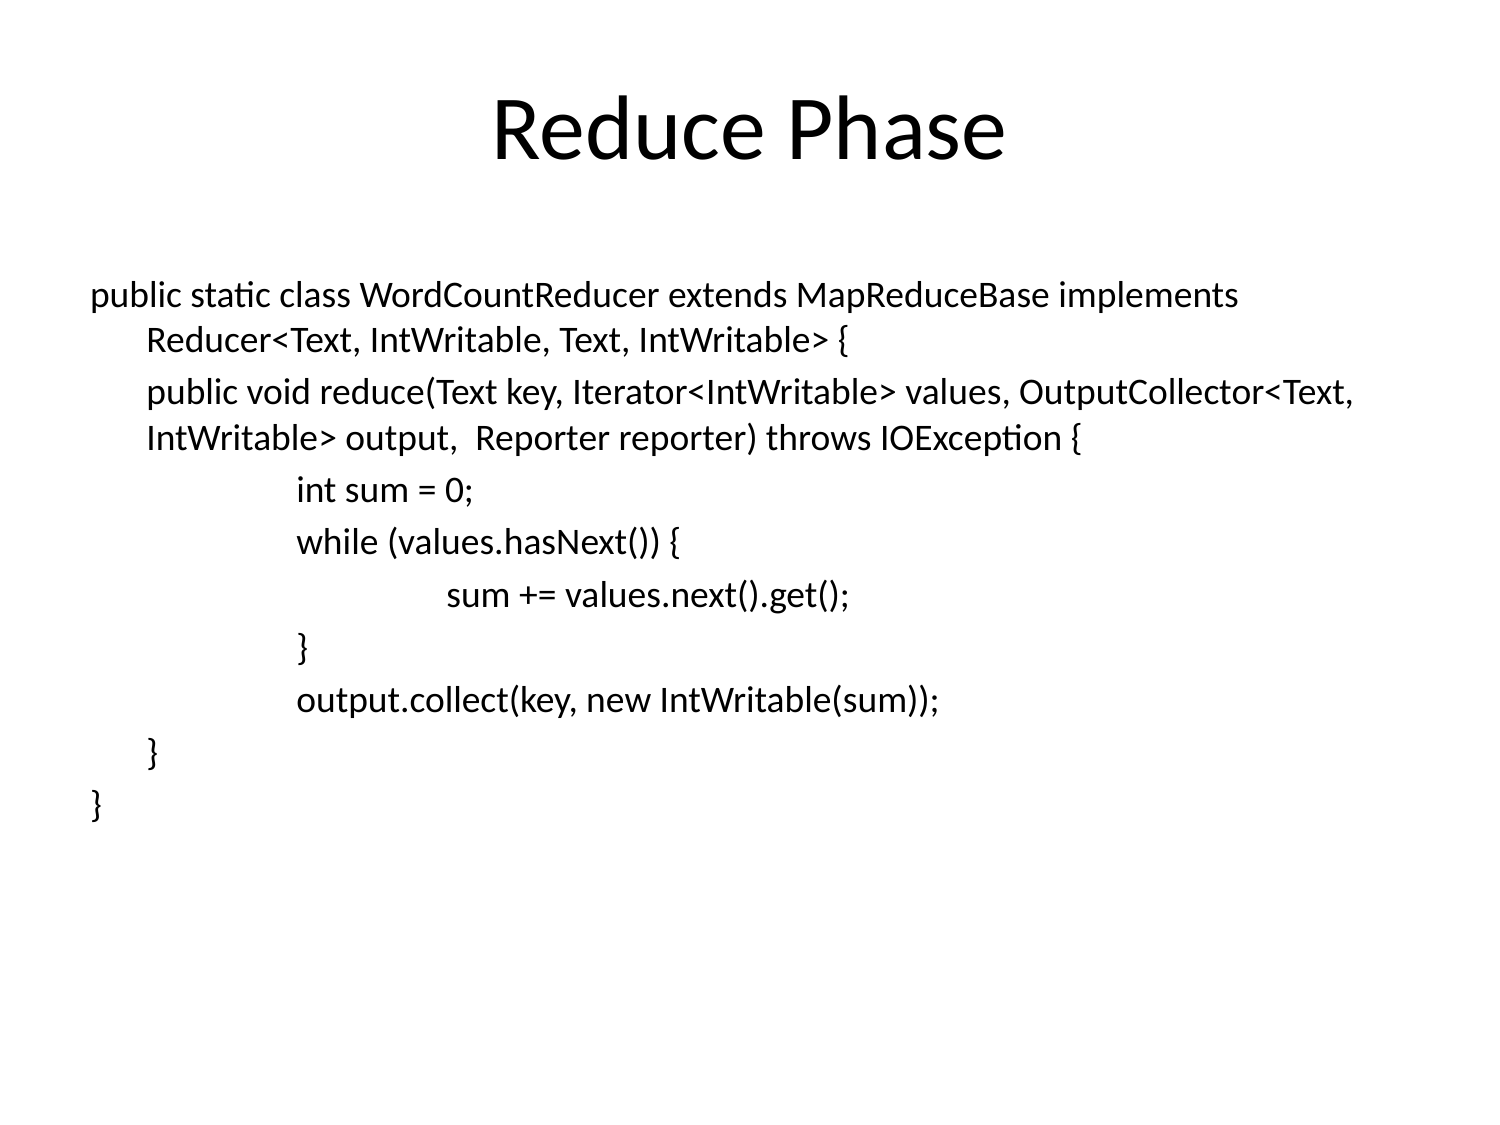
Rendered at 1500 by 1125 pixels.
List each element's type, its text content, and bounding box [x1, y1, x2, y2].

list public static class WordCountReducer extends MapReduceBase implements Reducer<Text, IntWritable, Text, IntWritable> { public void reduce(Text key, Iterator<IntWritable> values, OutputCollector<Text, IntWritable> output, Reporter reporter) throws IOException { int sum = 0; while (values.hasNext()) { sum += values.next().get(); } output.collect(key, new IntWritable(sum)); } } [75, 262, 1425, 1005]
title Reduce Phase [75, 45, 1425, 200]
